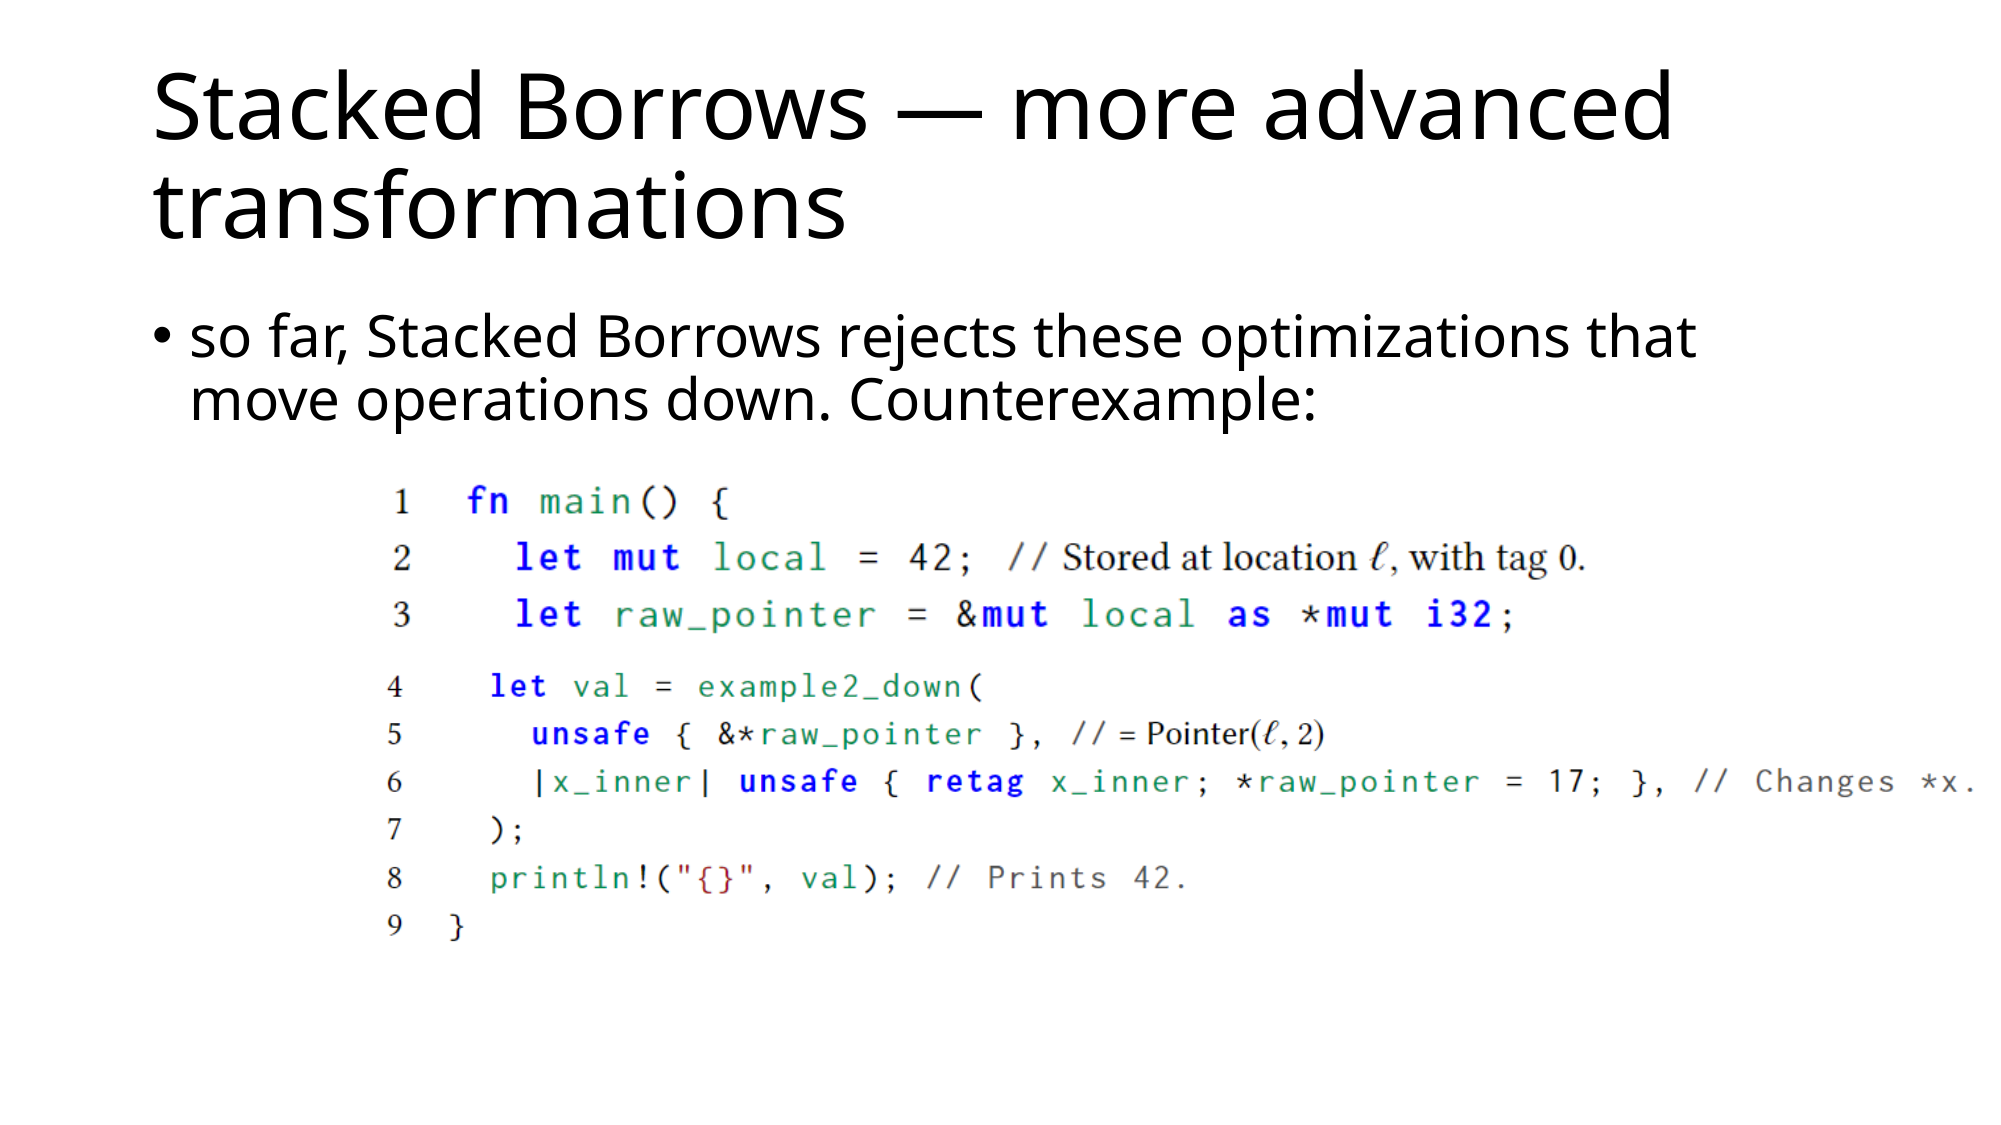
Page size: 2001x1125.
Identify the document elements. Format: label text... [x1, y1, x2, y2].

list so far, Stacked Borrows rejects these optimizations that move operations down. Counterexample: [137, 299, 1863, 1014]
title Stacked Borrows — more advanced transformations [137, 50, 1863, 268]
picture [371, 468, 1993, 957]
